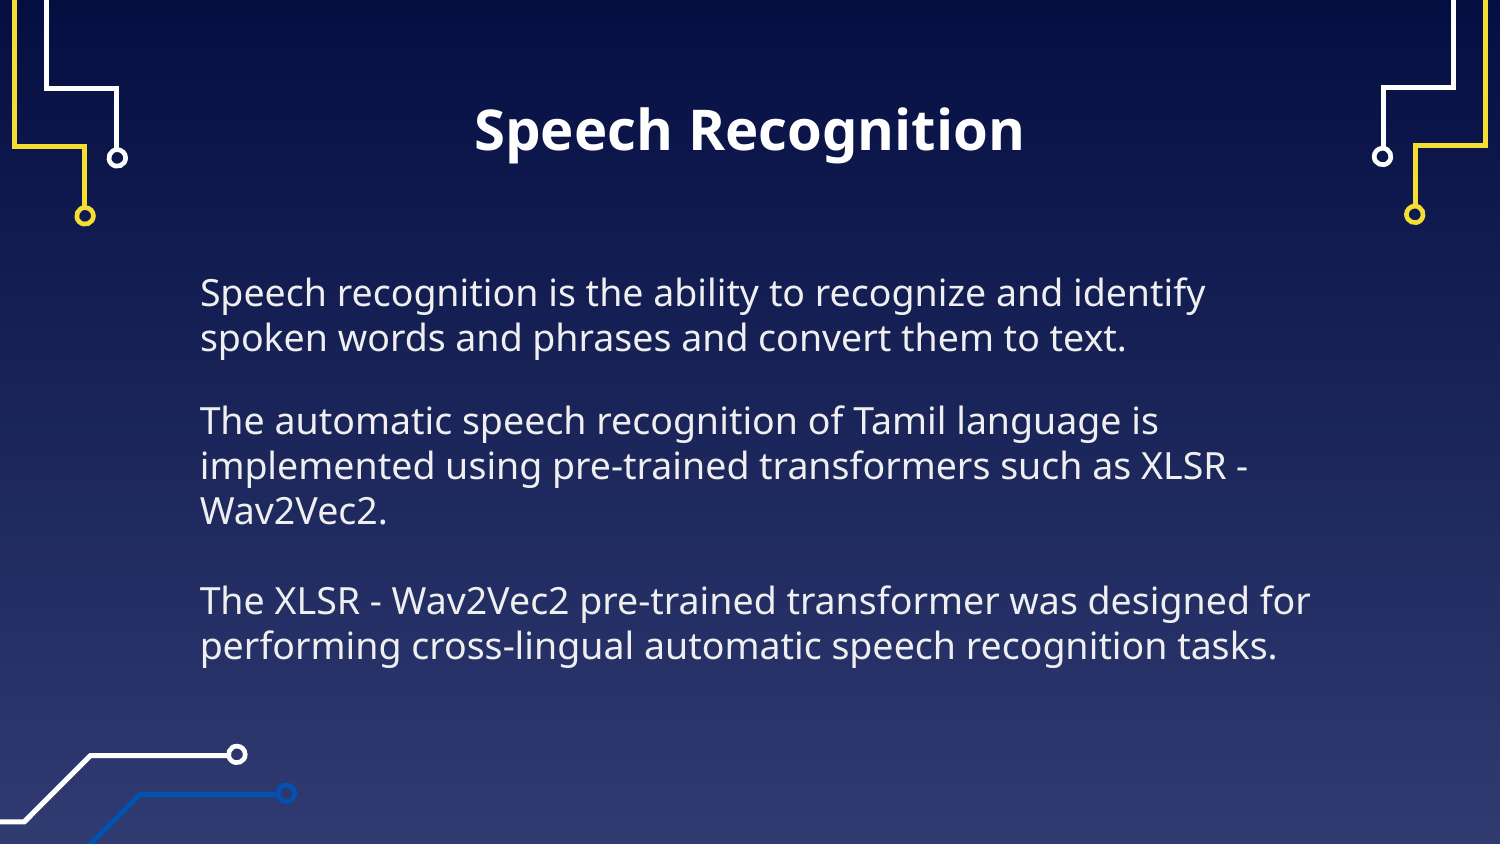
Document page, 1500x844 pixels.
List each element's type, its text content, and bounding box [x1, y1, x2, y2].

title Speech Recognition [116, 88, 1383, 167]
text_box The automatic speech recognition of Tamil language is implemented using pre-trained transformers such as XLSR - Wav2Vec2. The XLSR - Wav2Vec2 pre-trained transformer was designed for performing cross-lingual automatic speech recognition tasks. [185, 344, 1383, 675]
text_box Speech recognition is the ability to recognize and identify spoken words and phrases and convert them to text. [185, 261, 1342, 344]
